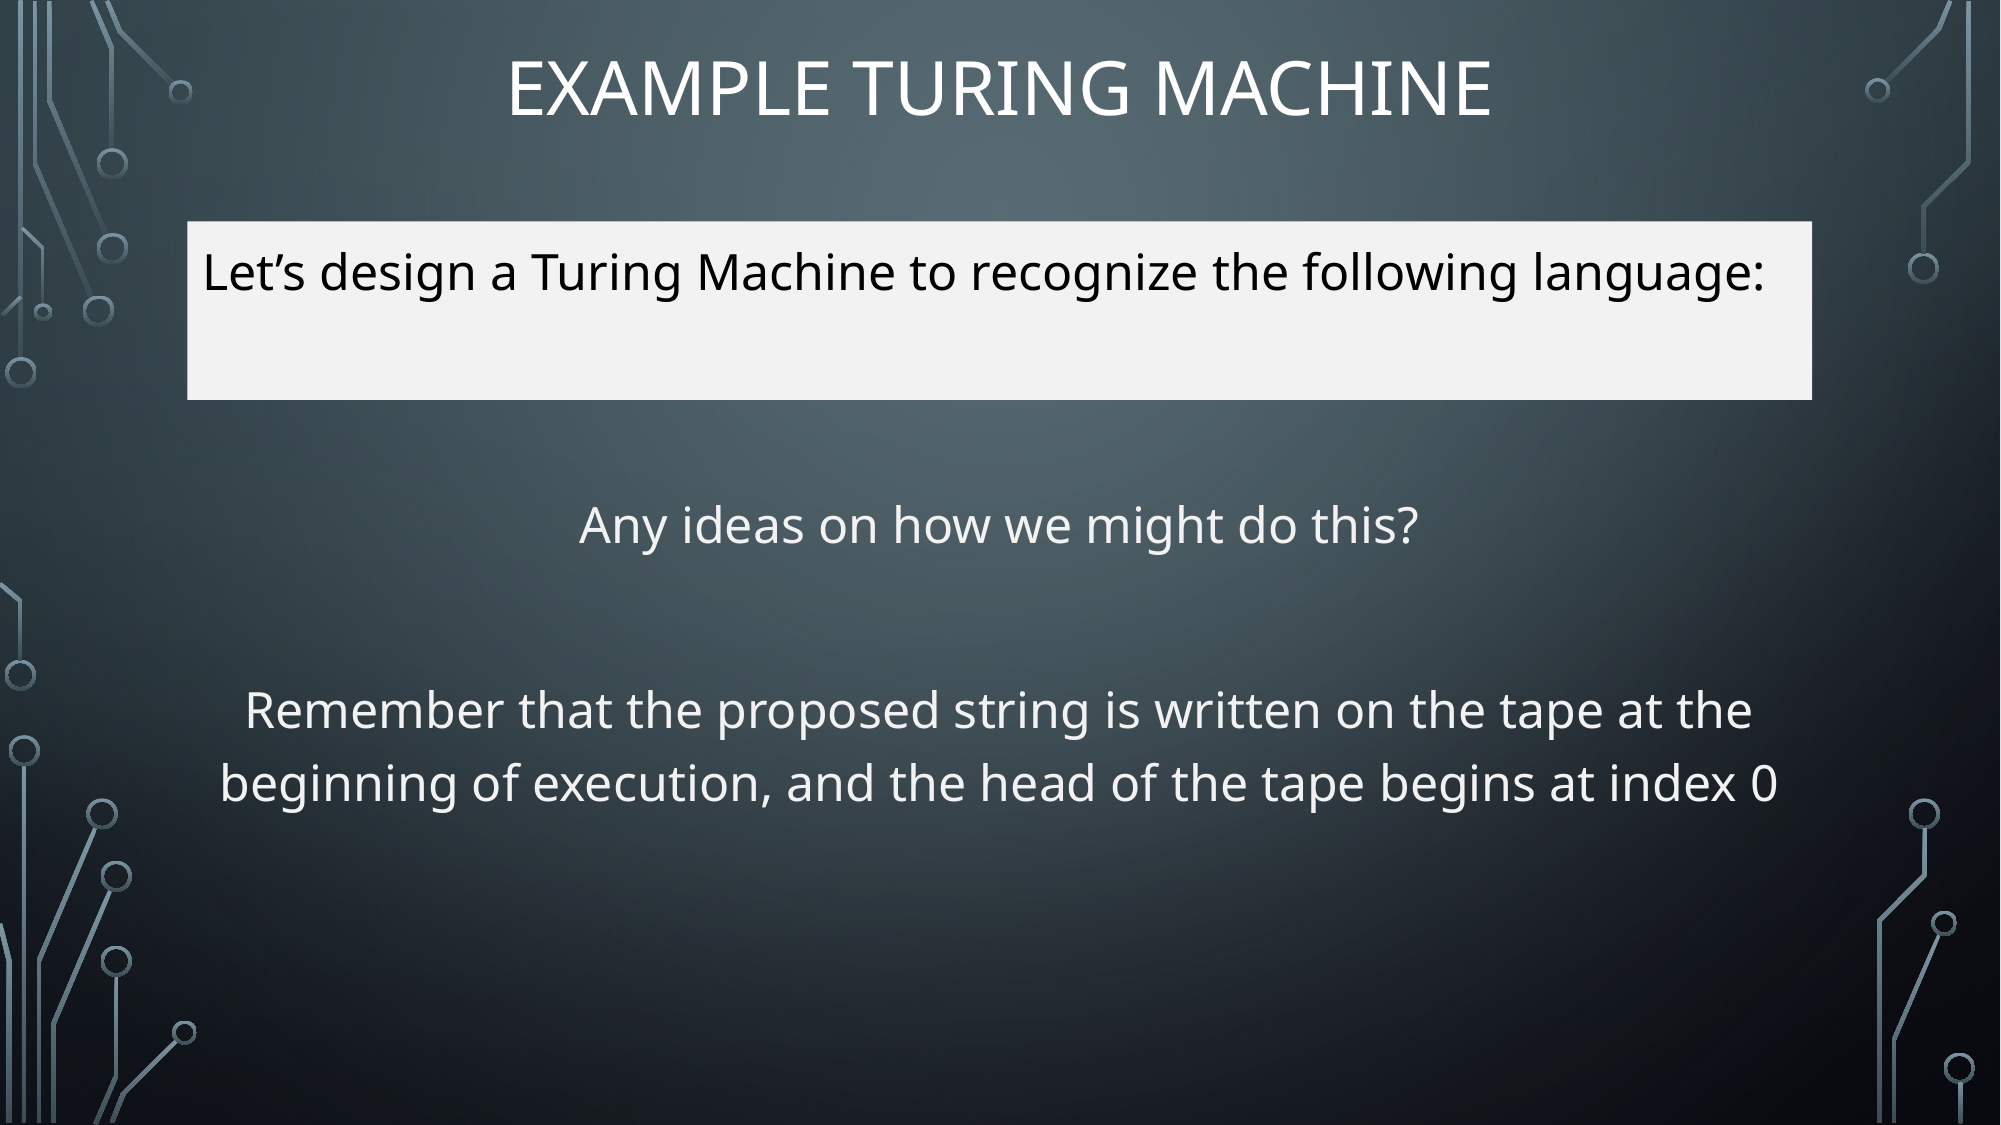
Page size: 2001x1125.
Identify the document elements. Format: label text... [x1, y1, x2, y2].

text_box Any ideas on how we might do this? Remember that the proposed string is written on the tape at the beginning of execution, and the head of the tape begins at index 0 [187, 473, 1813, 863]
title Example Turing Machine [187, 20, 1813, 162]
